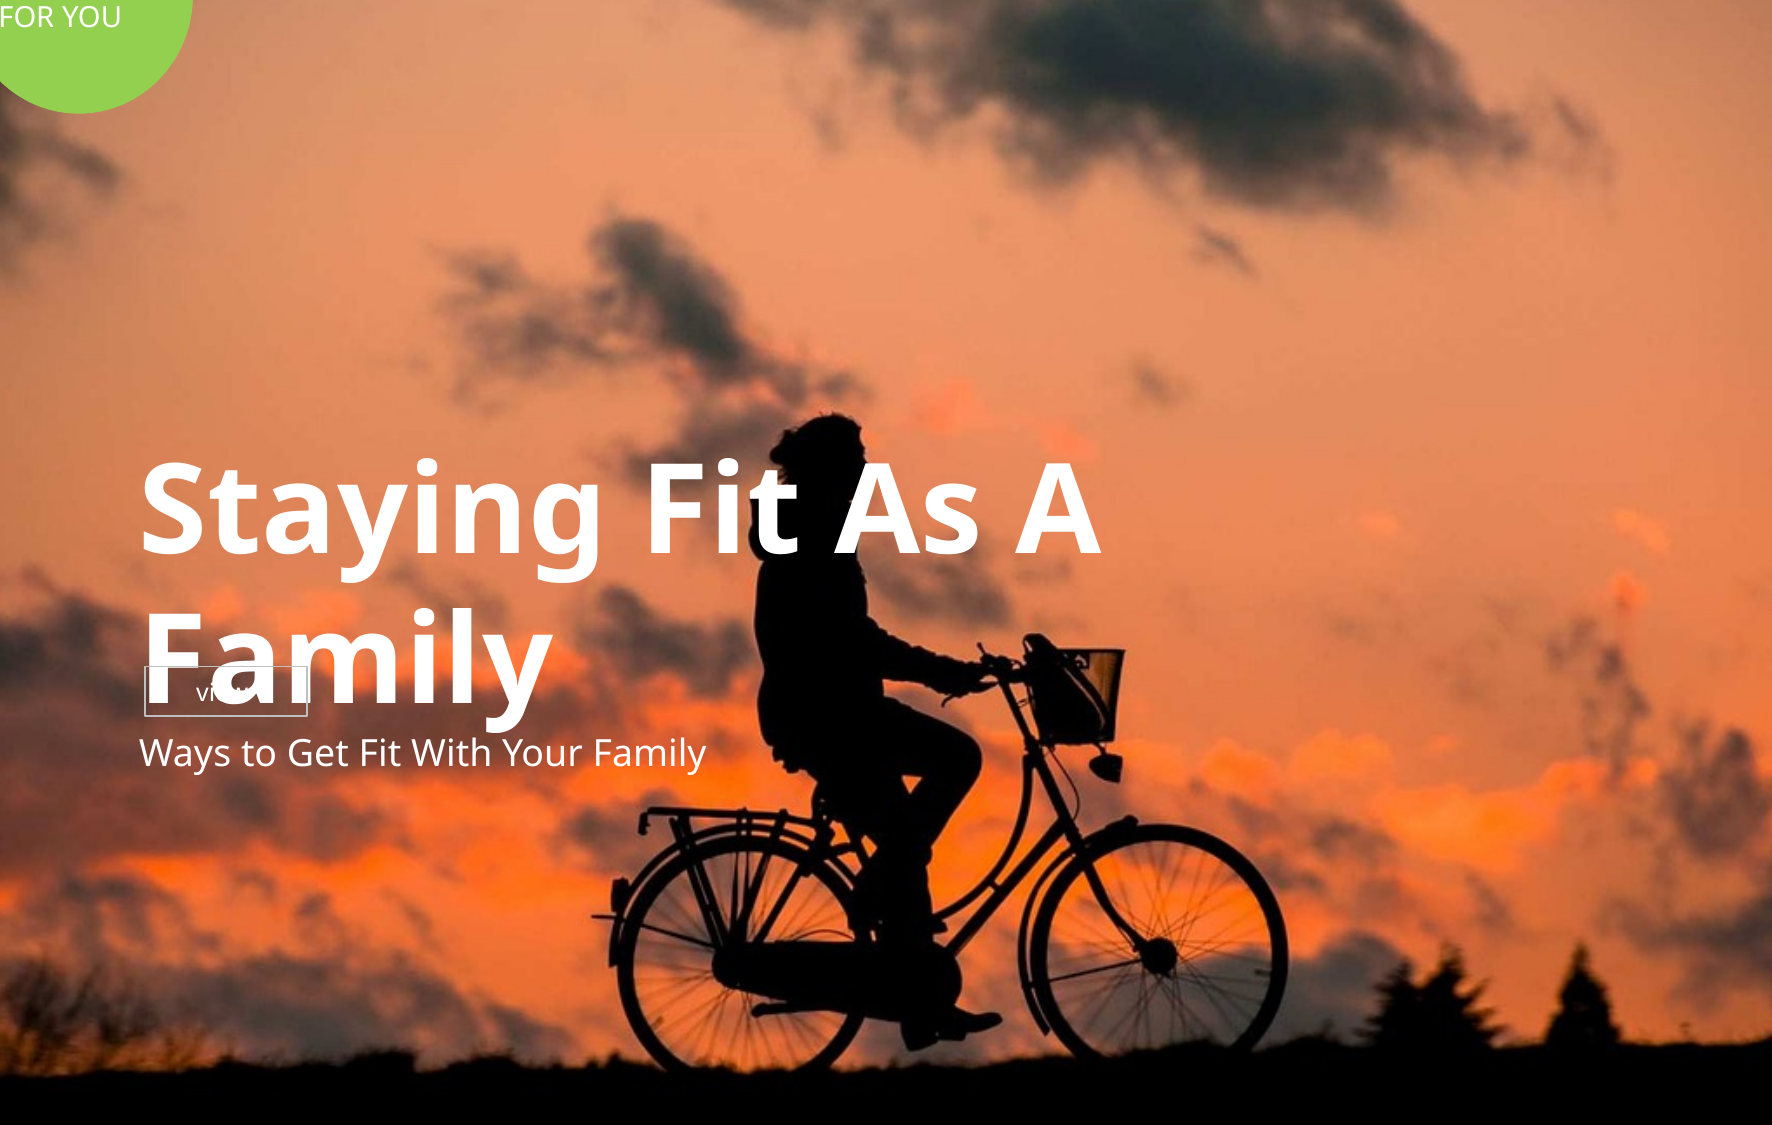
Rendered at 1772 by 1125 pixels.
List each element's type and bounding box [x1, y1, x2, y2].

text_box [144, 666, 308, 717]
text_box [0, 0, 308, 114]
picture [0, 0, 1772, 1125]
